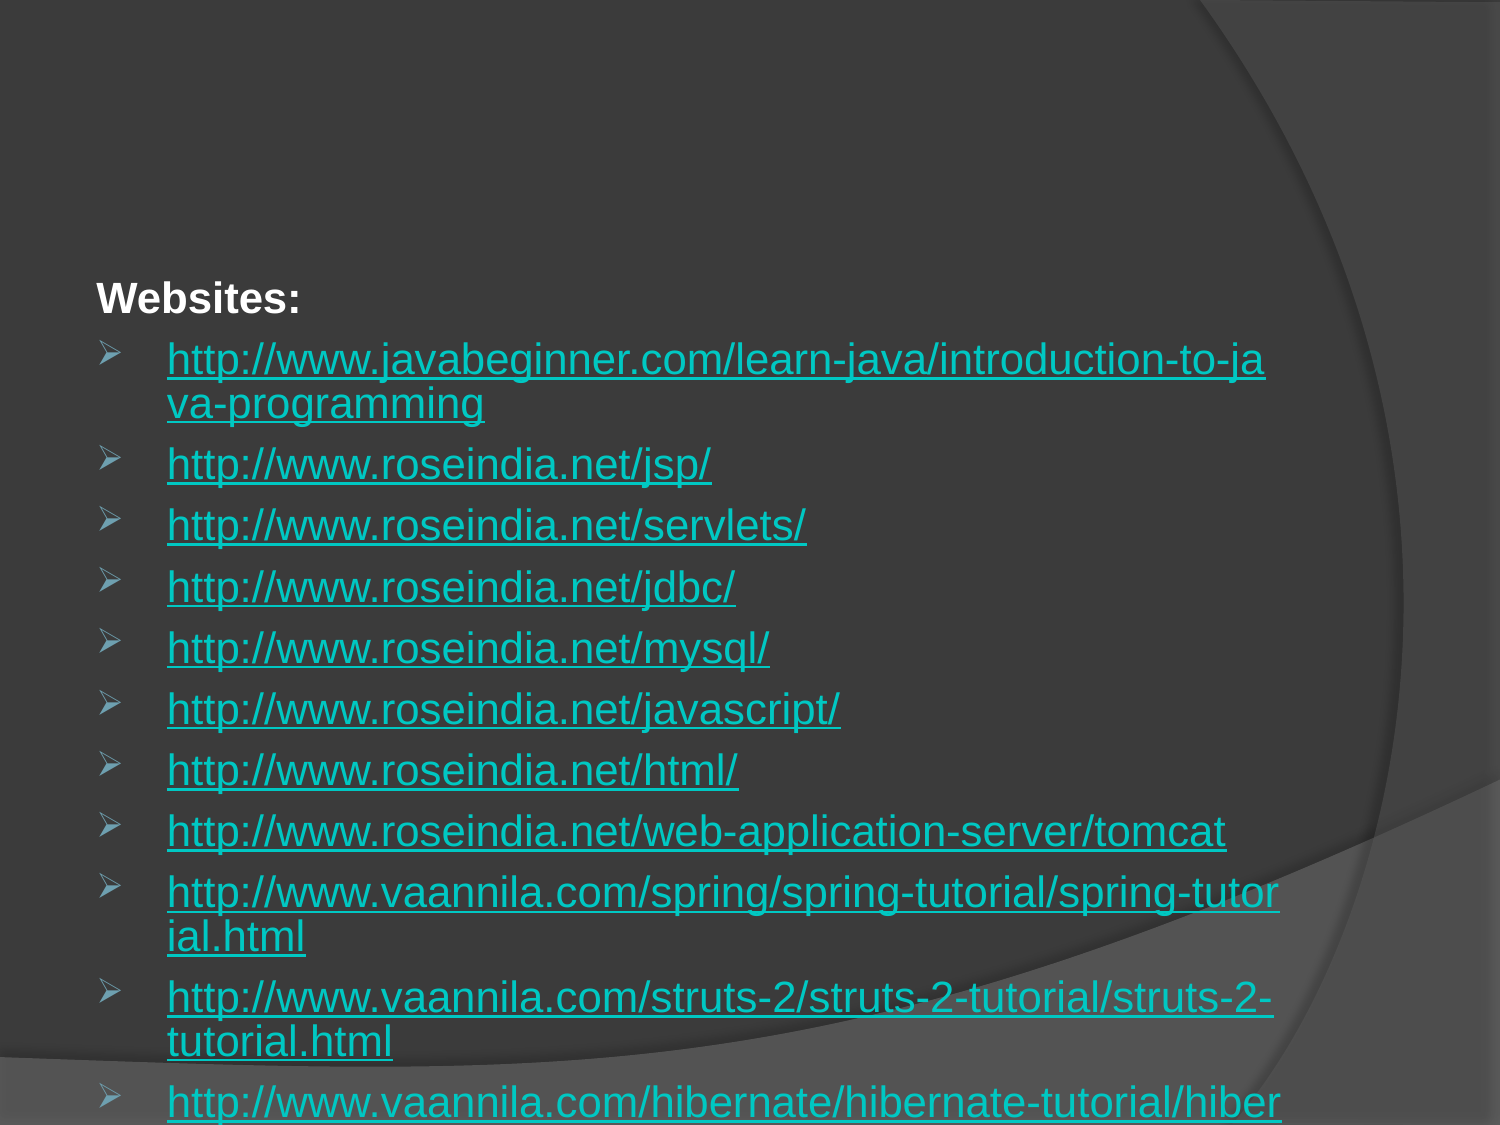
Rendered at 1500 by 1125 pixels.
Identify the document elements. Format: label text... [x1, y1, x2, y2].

list Websites: http://www.javabeginner.com/learn-java/introduction-to-java-programming http://www.roseindia.net/jsp/ http://www.roseindia.net/servlets/ http://www.roseindia.net/jdbc/ http://www.roseindia.net/mysql/ http://www.roseindia.net/javascript/ http://www.roseindia.net/html/ http://www.roseindia.net/web-application-server/tomcat http://www.vaannila.com/spring/spring-tutorial/spring-tutorial.html http://www.vaannila.com/struts-2/struts-2-tutorial/struts-2-tutorial.html http://www.vaannila.com/hibernate/hibernate-tutorial/hibernate-tutorial.html [75, 262, 1300, 1005]
